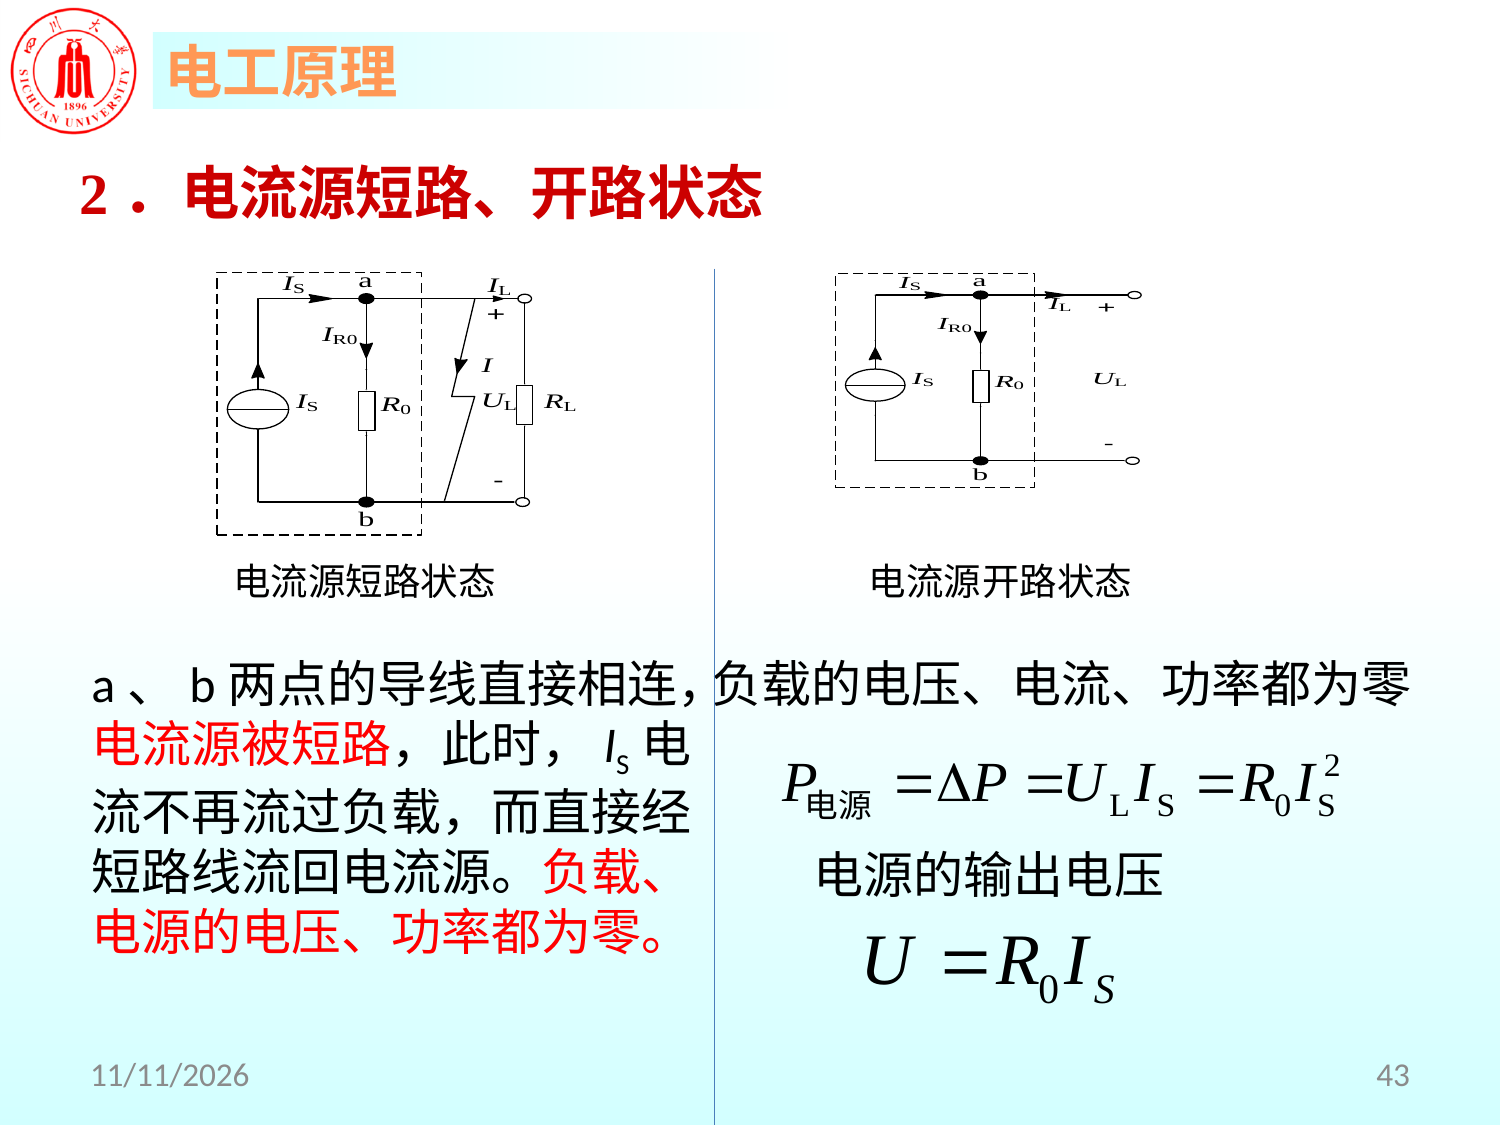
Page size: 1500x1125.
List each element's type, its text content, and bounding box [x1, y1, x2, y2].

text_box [189, 235, 1223, 612]
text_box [719, 644, 1431, 1021]
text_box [76, 268, 715, 1125]
picture [0, 1, 150, 142]
slide_number 43 [1074, 1042, 1425, 1103]
text_box 2．电流源短路、开路状态 [64, 149, 1223, 234]
